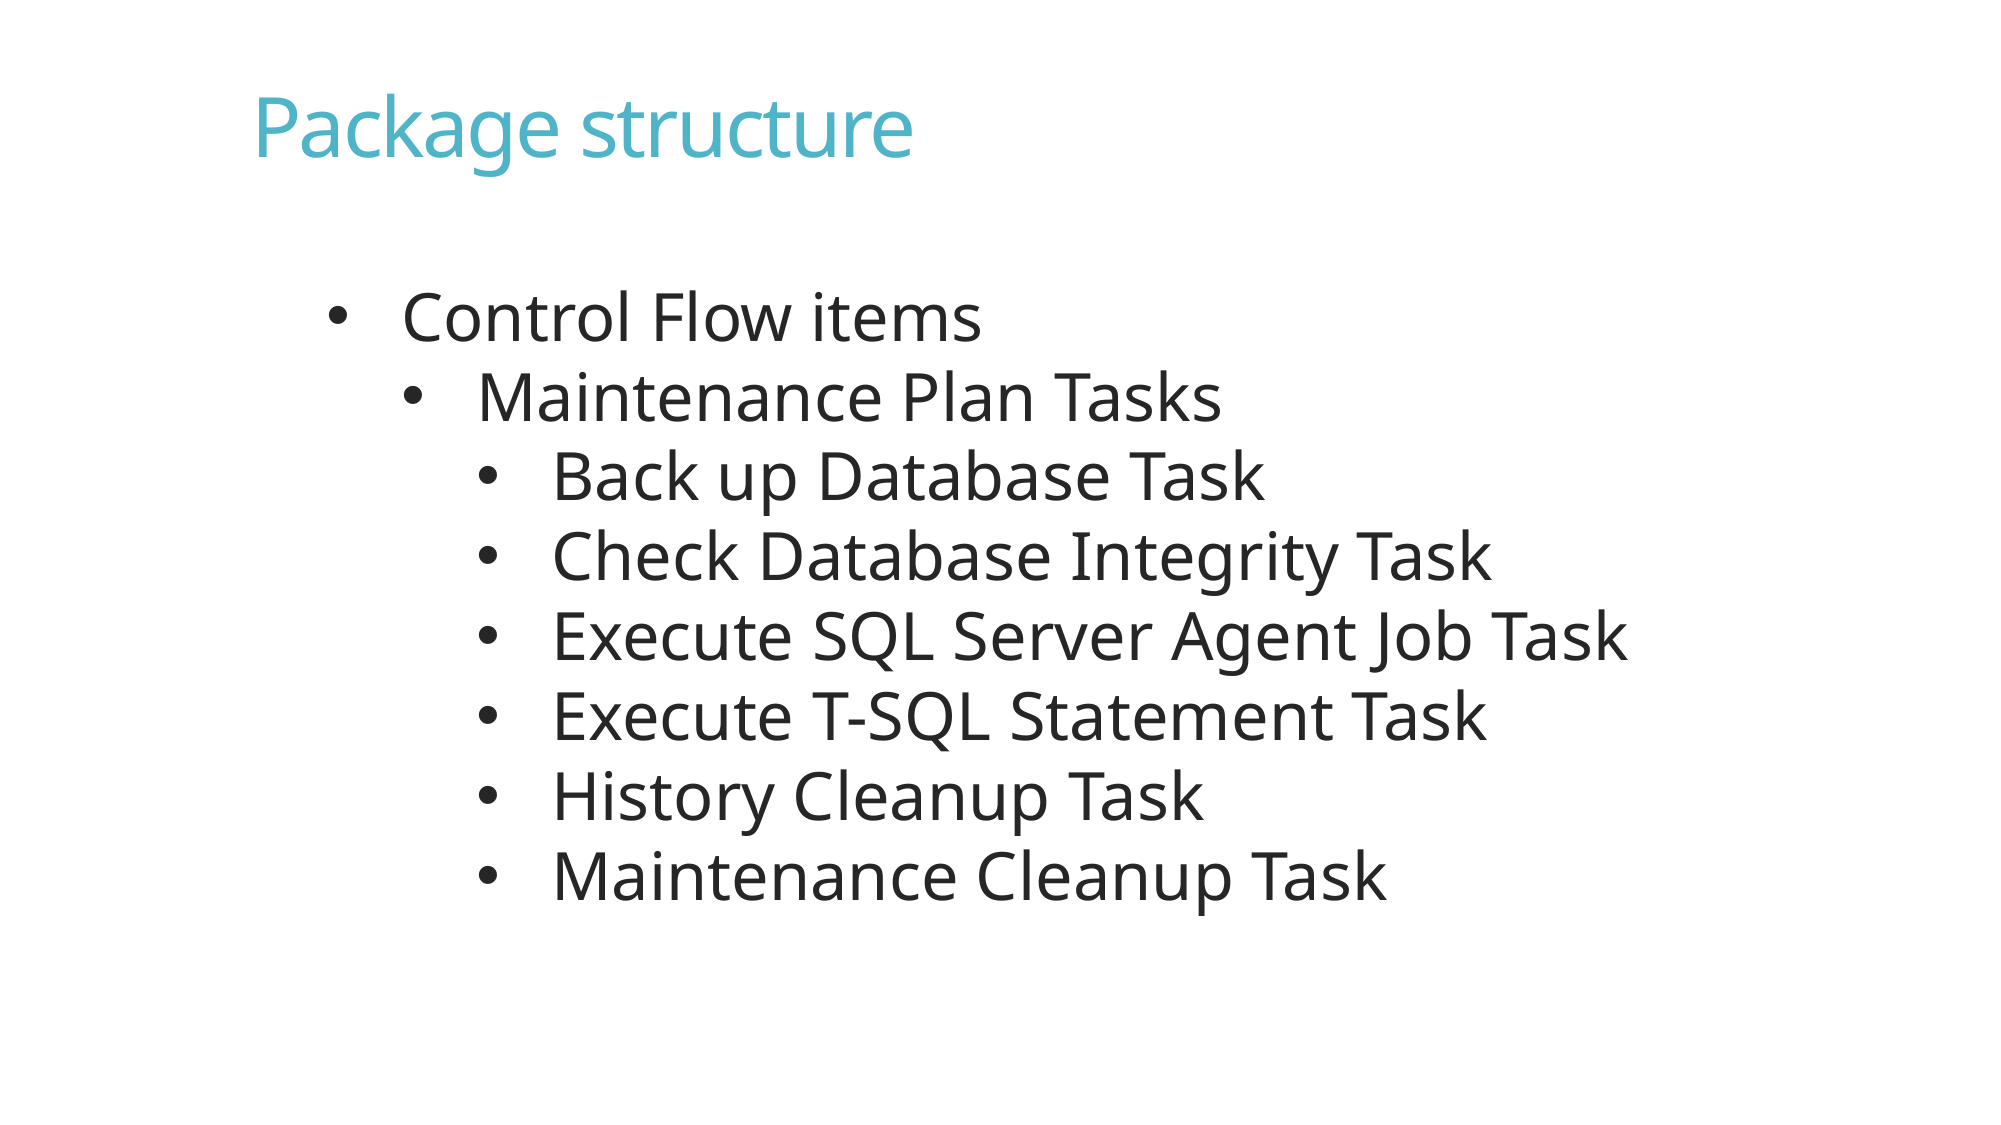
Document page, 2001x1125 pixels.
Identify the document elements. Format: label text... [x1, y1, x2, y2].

text_box Package structure Control Flow items Maintenance Plan Tasks Back up Database Task Check Database Integrity Task Execute SQL Server Agent Job Task Execute T-SQL Statement Task History Cleanup Task Maintenance Cleanup Task [236, 66, 1669, 1125]
